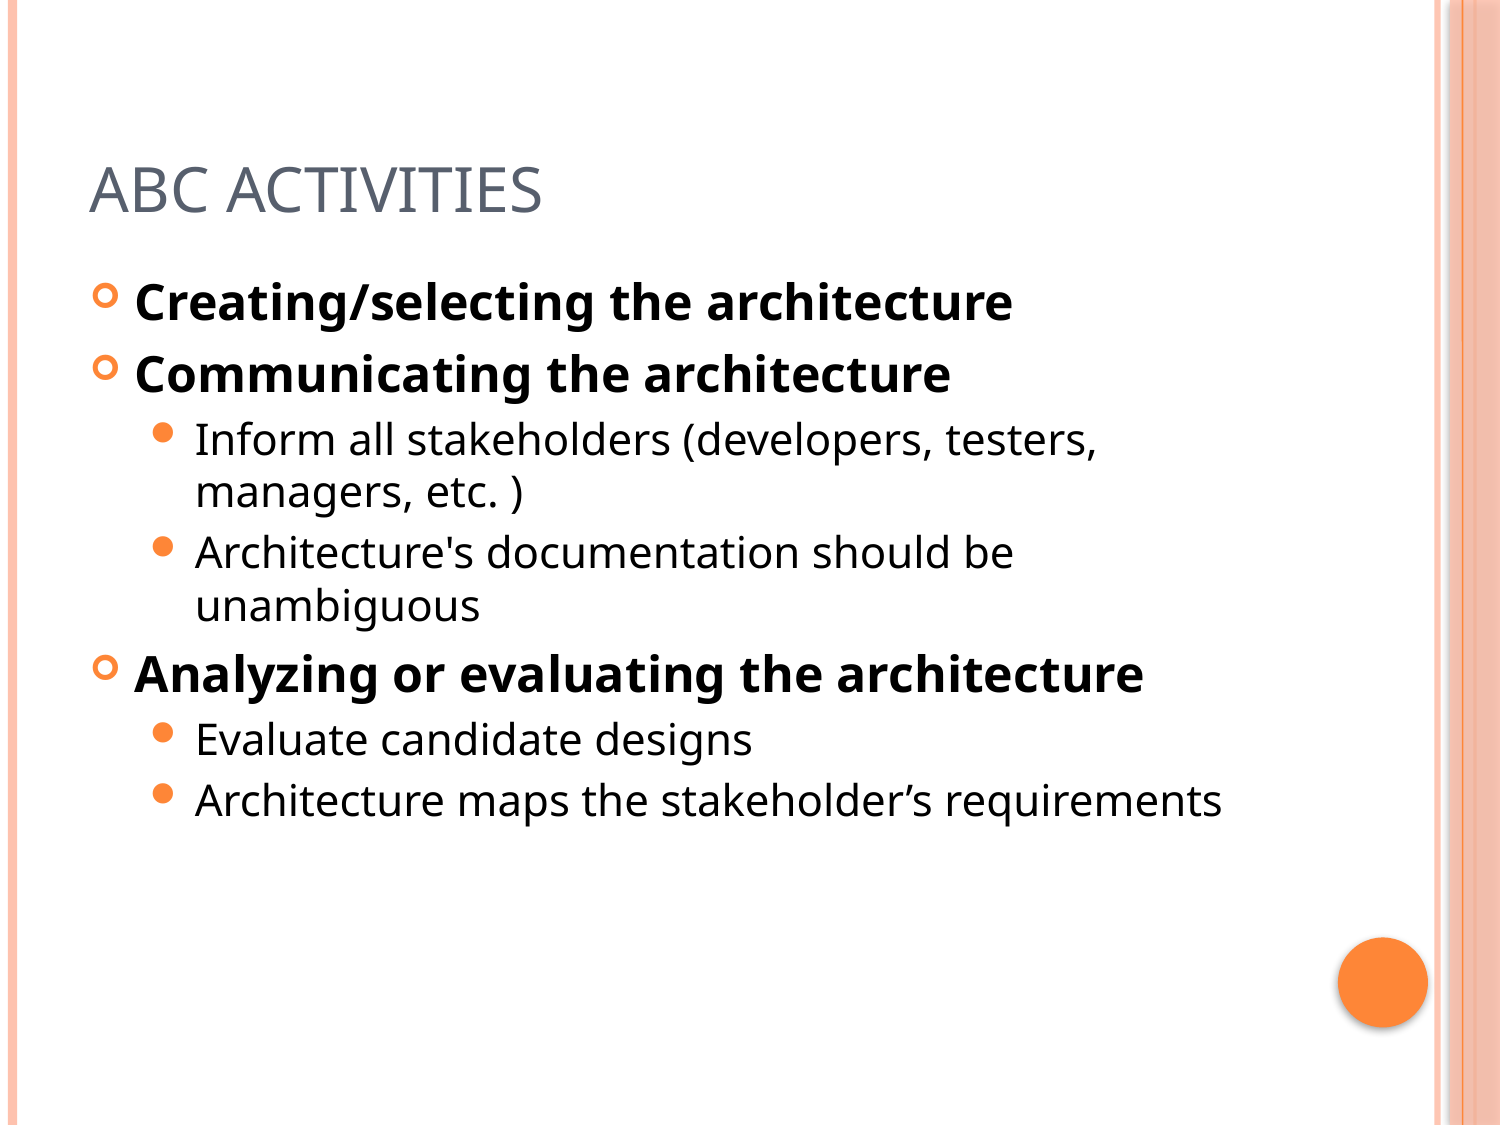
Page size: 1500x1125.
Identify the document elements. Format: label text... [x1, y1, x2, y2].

title ABC Activities [75, 45, 1300, 233]
list Creating/selecting the architecture Communicating the architecture Inform all stakeholders (developers, testers, managers, etc. ) Architecture's documentation should be unambiguous Analyzing or evaluating the architecture Evaluate candidate designs Architecture maps the stakeholder’s requirements [75, 262, 1300, 1062]
